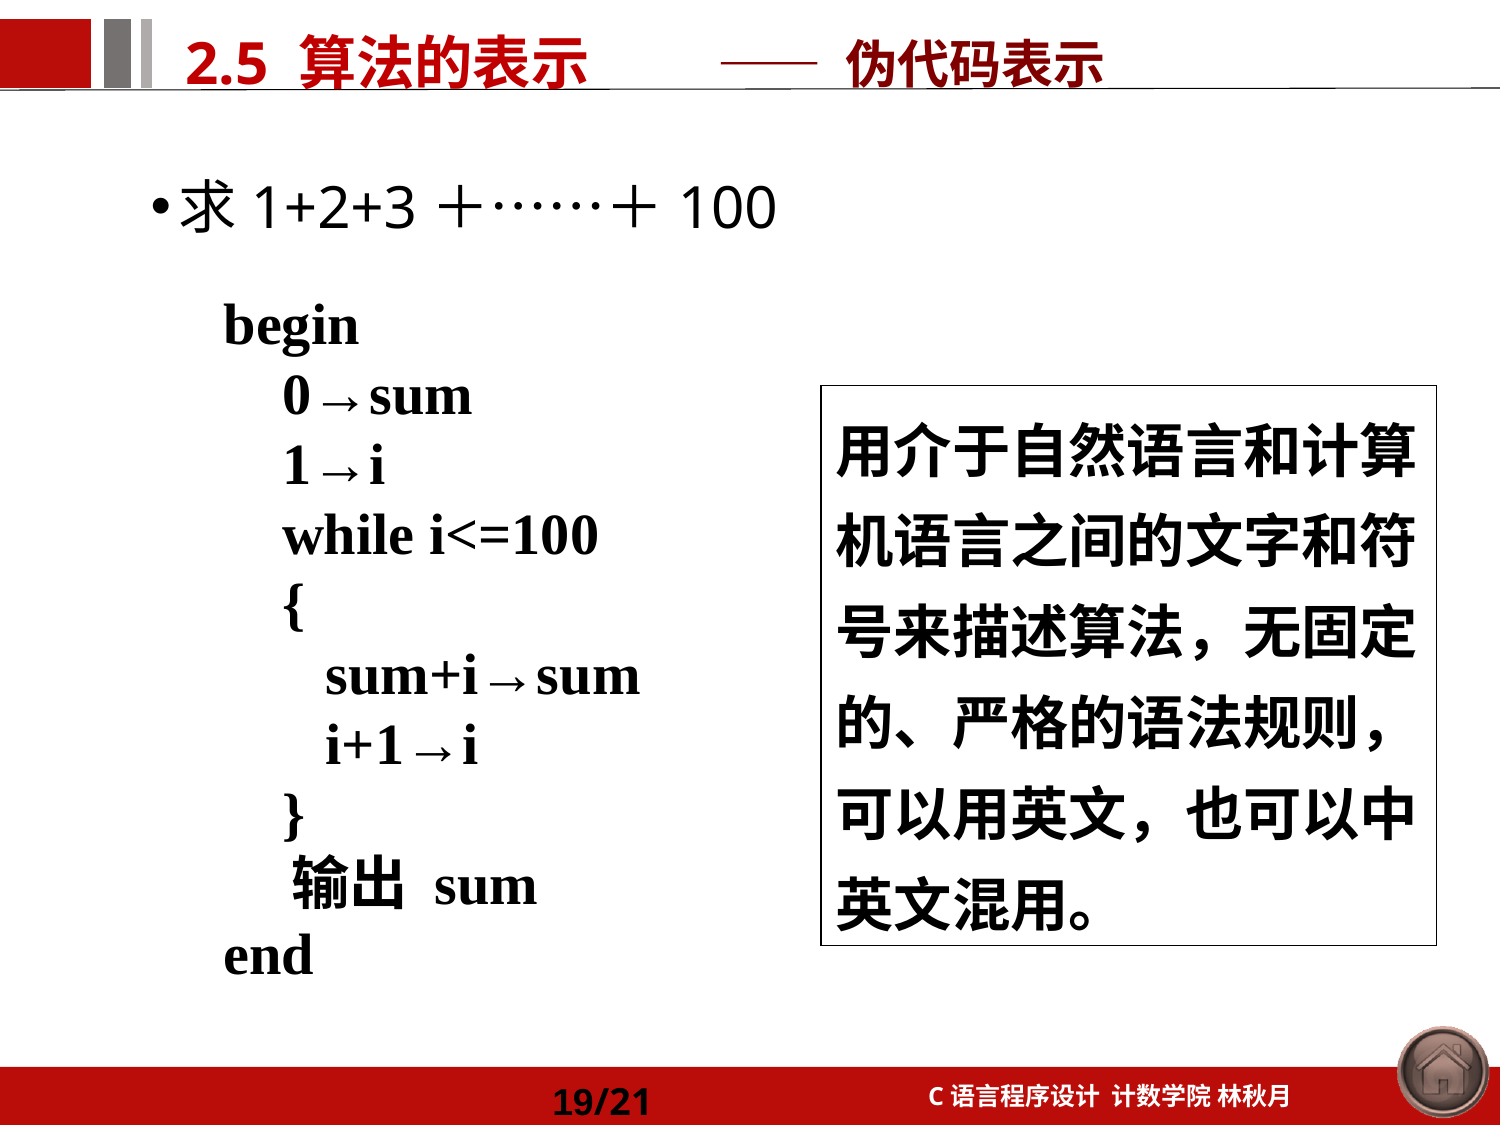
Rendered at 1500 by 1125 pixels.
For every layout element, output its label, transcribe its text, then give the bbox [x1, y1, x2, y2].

text_box 用介于自然语言和计算机语言之间的文字和符号来描述算法，无固定的、严格的语法规则，可以用英文，也可以中英文混用。 [820, 385, 1437, 946]
list 求1+2+3＋……＋100 [135, 148, 1411, 824]
text_box begin 0→sum 1→i while i<=100 { sum+i→sum i+1→i } 输出 sum end [209, 278, 960, 994]
text_box —— 伪代码表示 [702, 24, 1205, 102]
